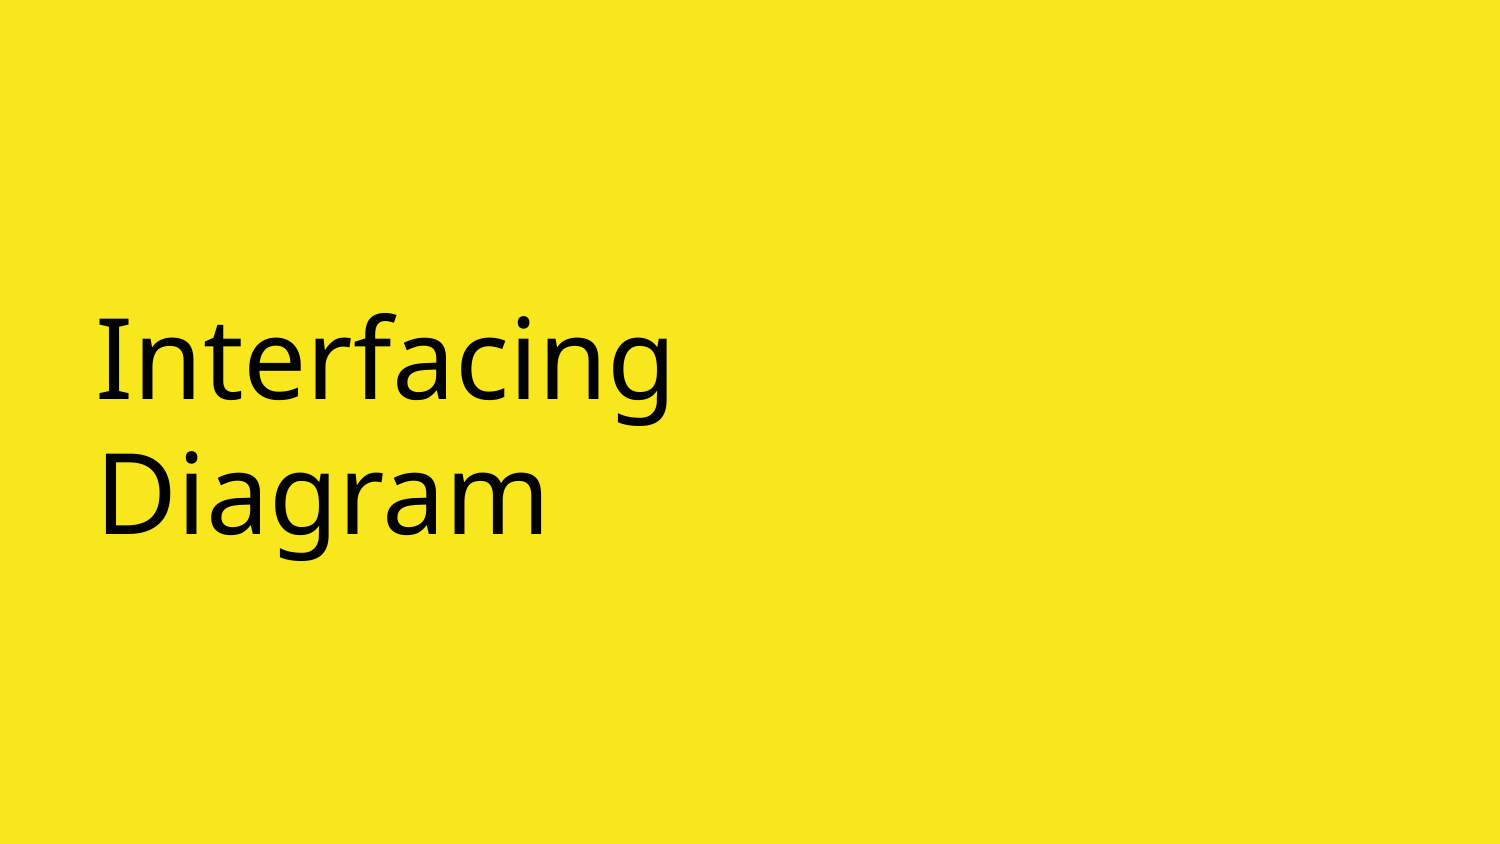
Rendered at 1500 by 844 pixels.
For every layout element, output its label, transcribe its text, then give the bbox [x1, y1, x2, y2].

title Interfacing Diagram [80, 86, 1003, 758]
